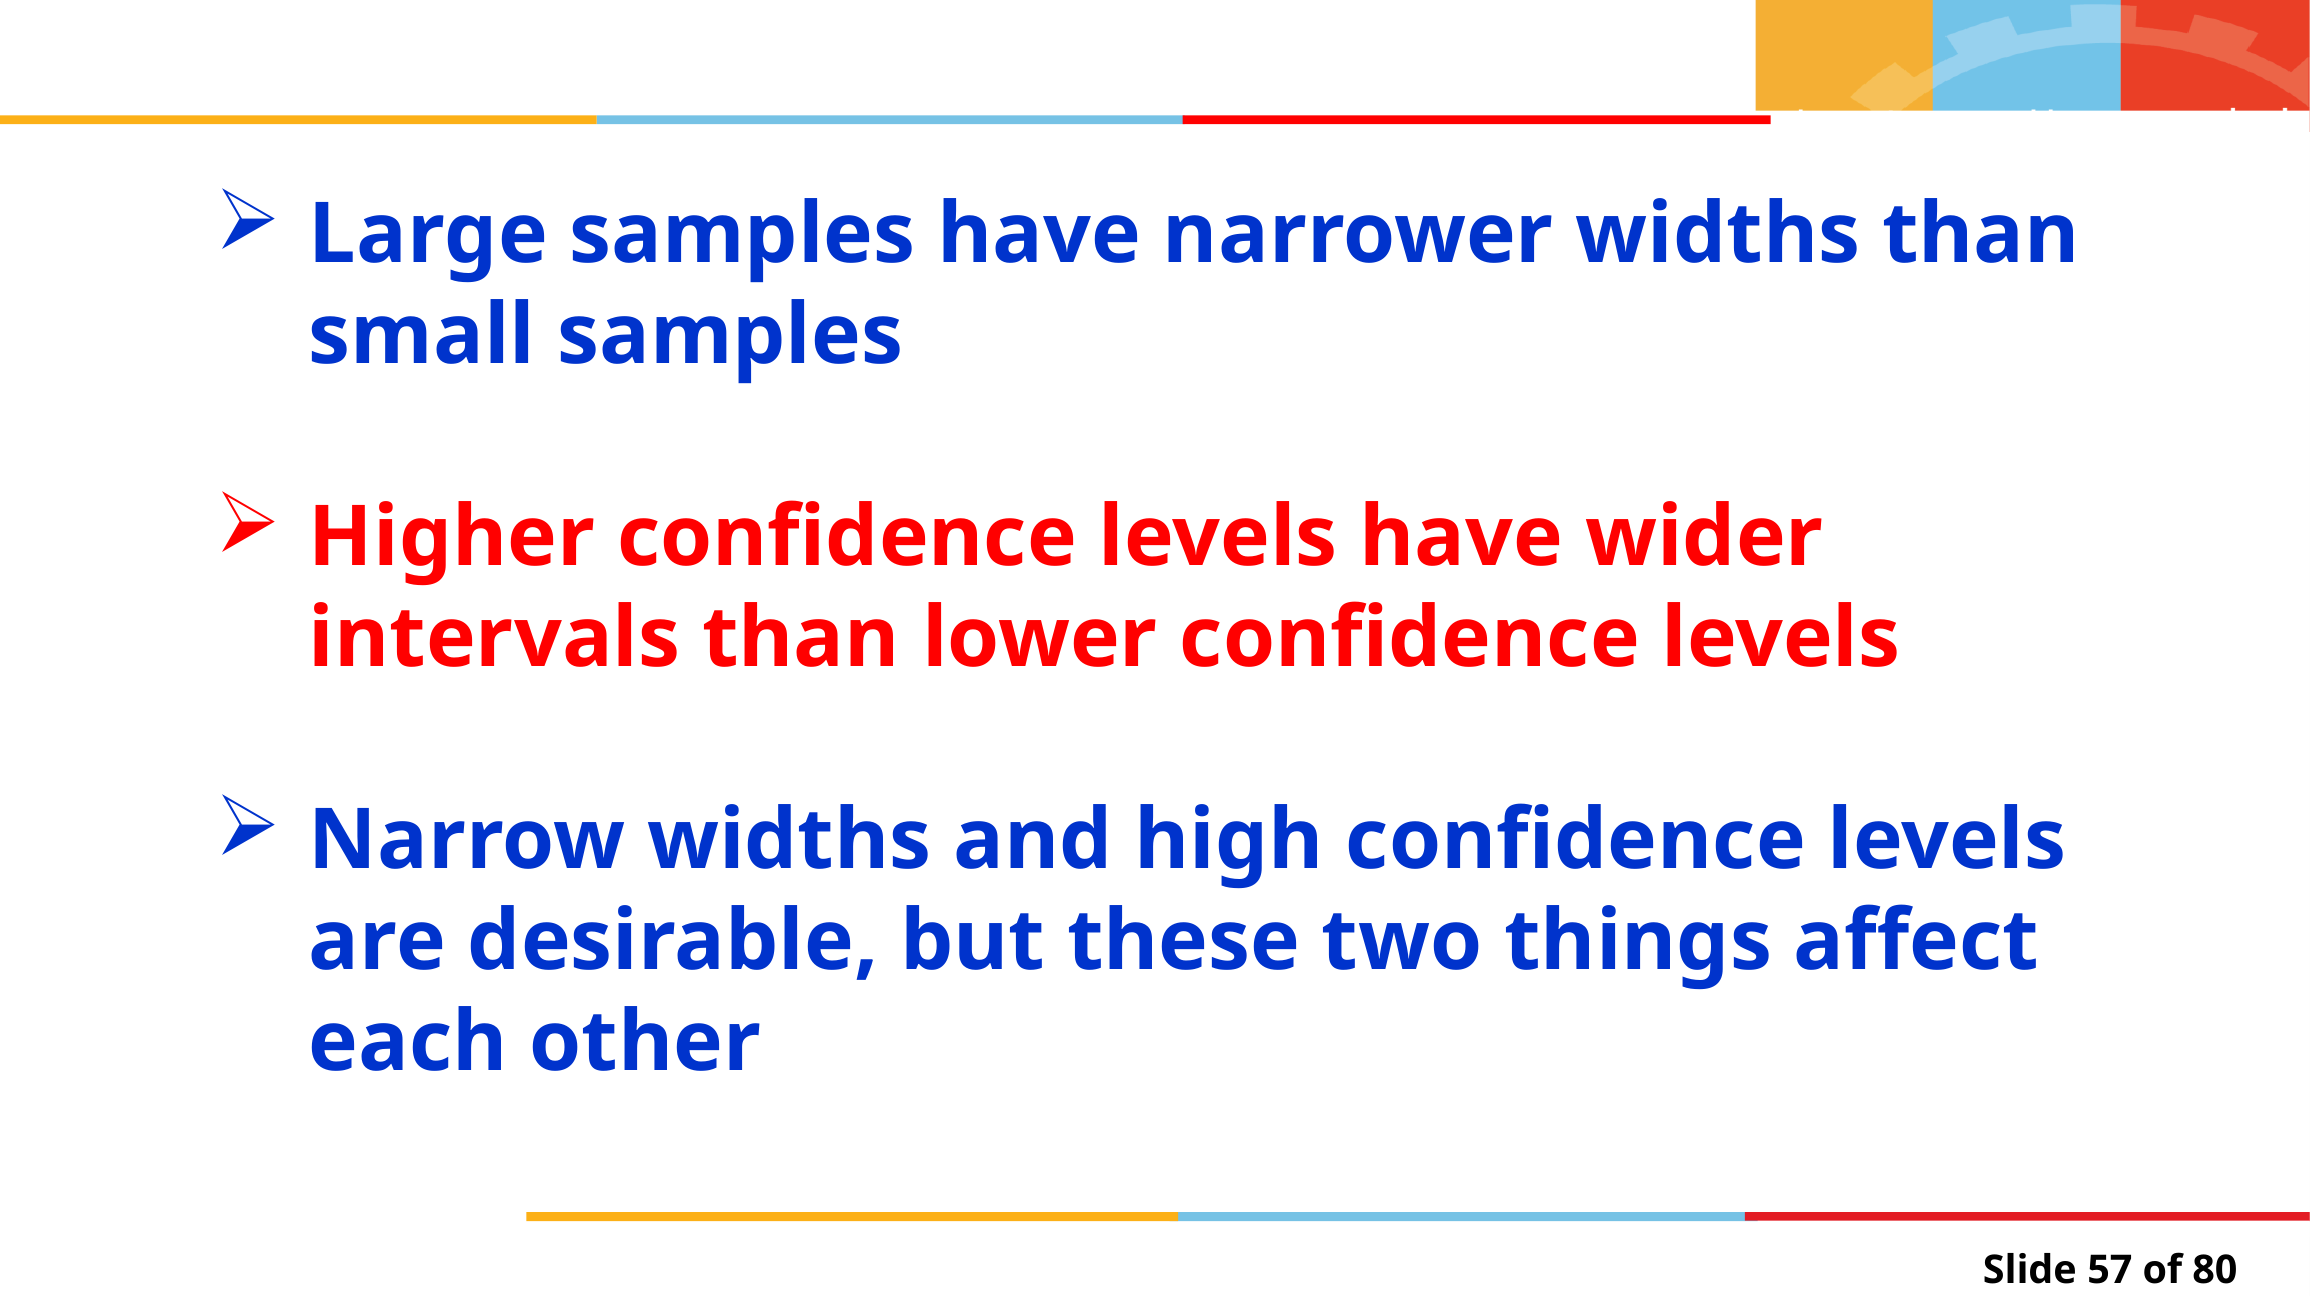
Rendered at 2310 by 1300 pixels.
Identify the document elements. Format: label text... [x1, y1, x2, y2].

picture [1755, 0, 2310, 110]
text_box Large samples have narrower widths than small samples Higher confidence levels have wider intervals than lower confidence levels Narrow widths and high confidence levels are desirable, but these two things affect each other [194, 168, 2164, 1098]
